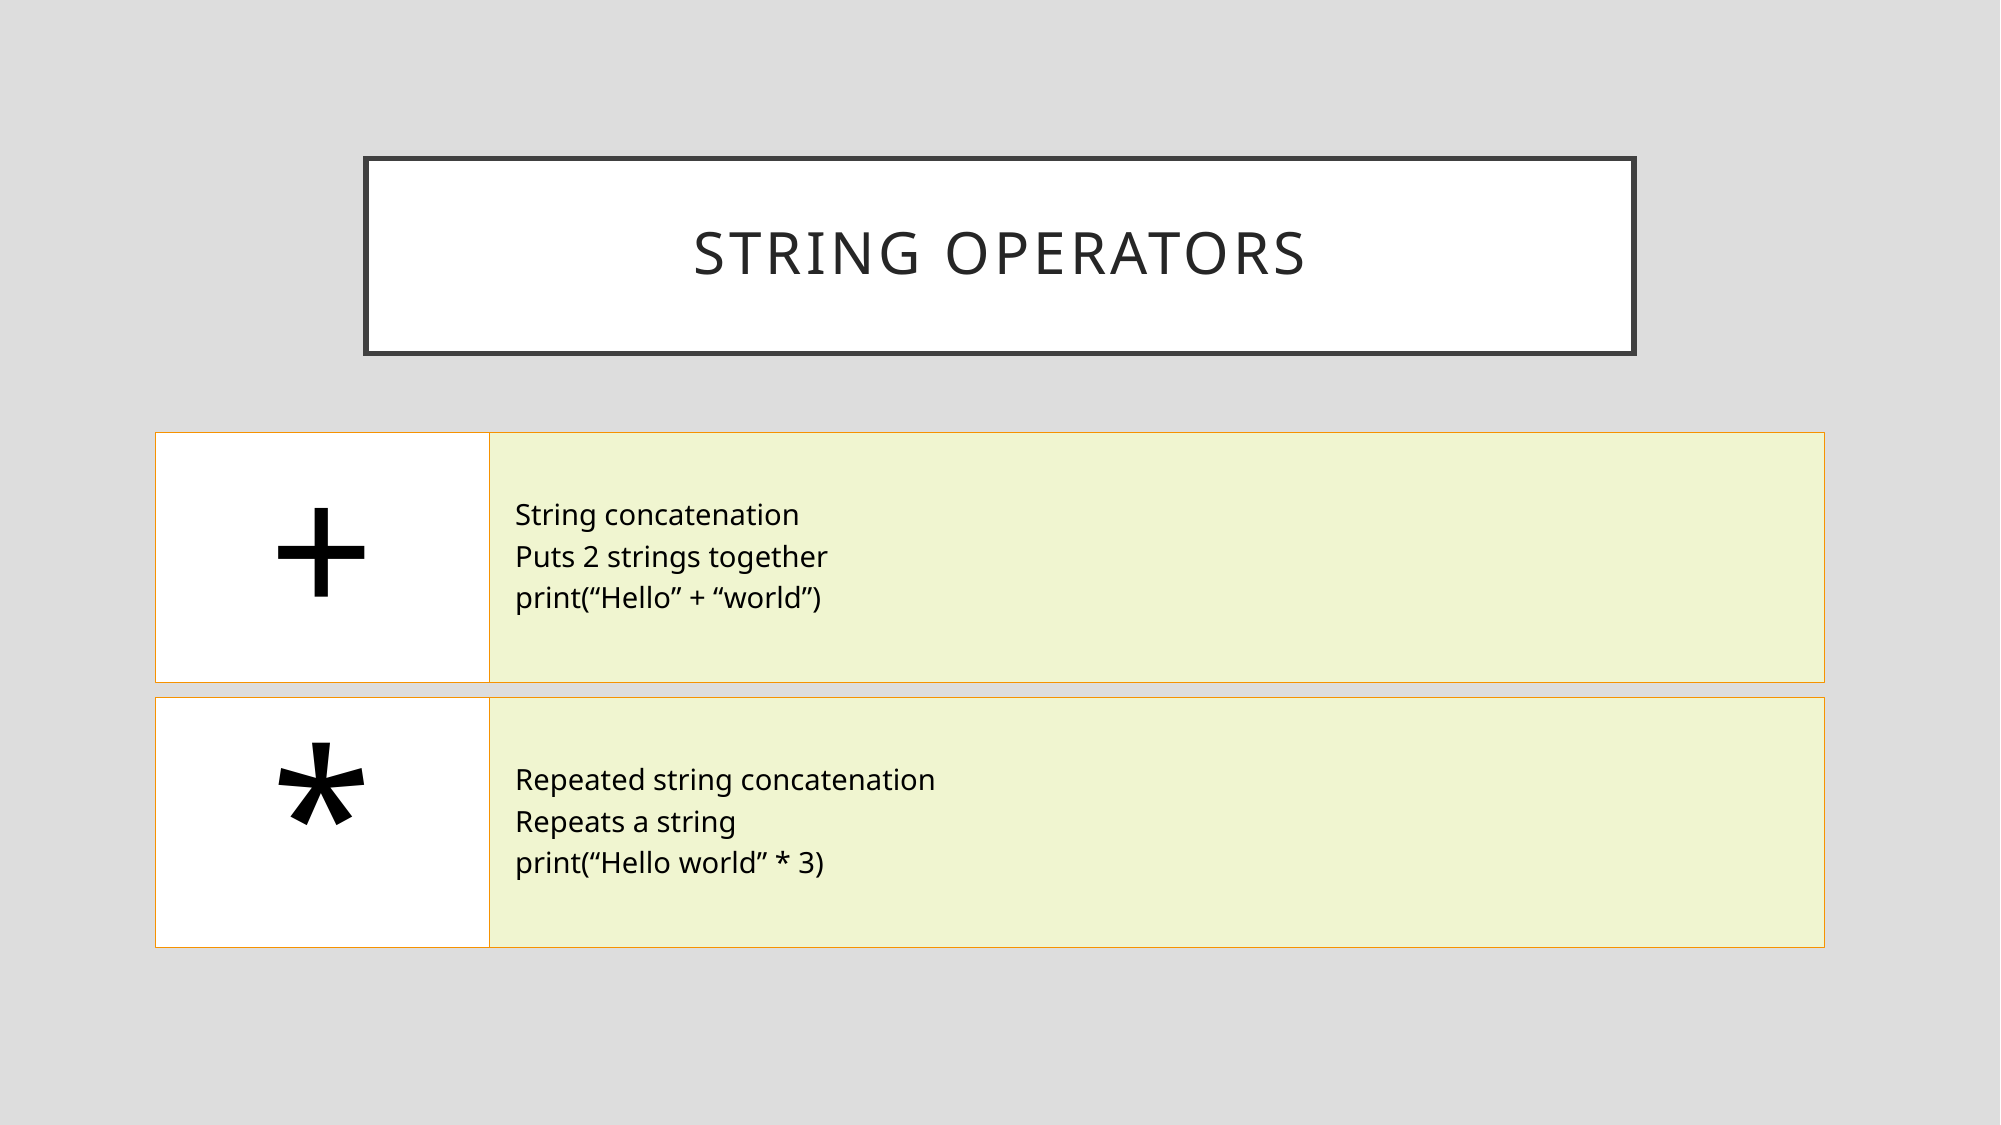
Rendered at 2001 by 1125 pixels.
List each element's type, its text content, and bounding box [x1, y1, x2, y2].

title String operators [363, 156, 1637, 356]
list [155, 432, 1825, 948]
